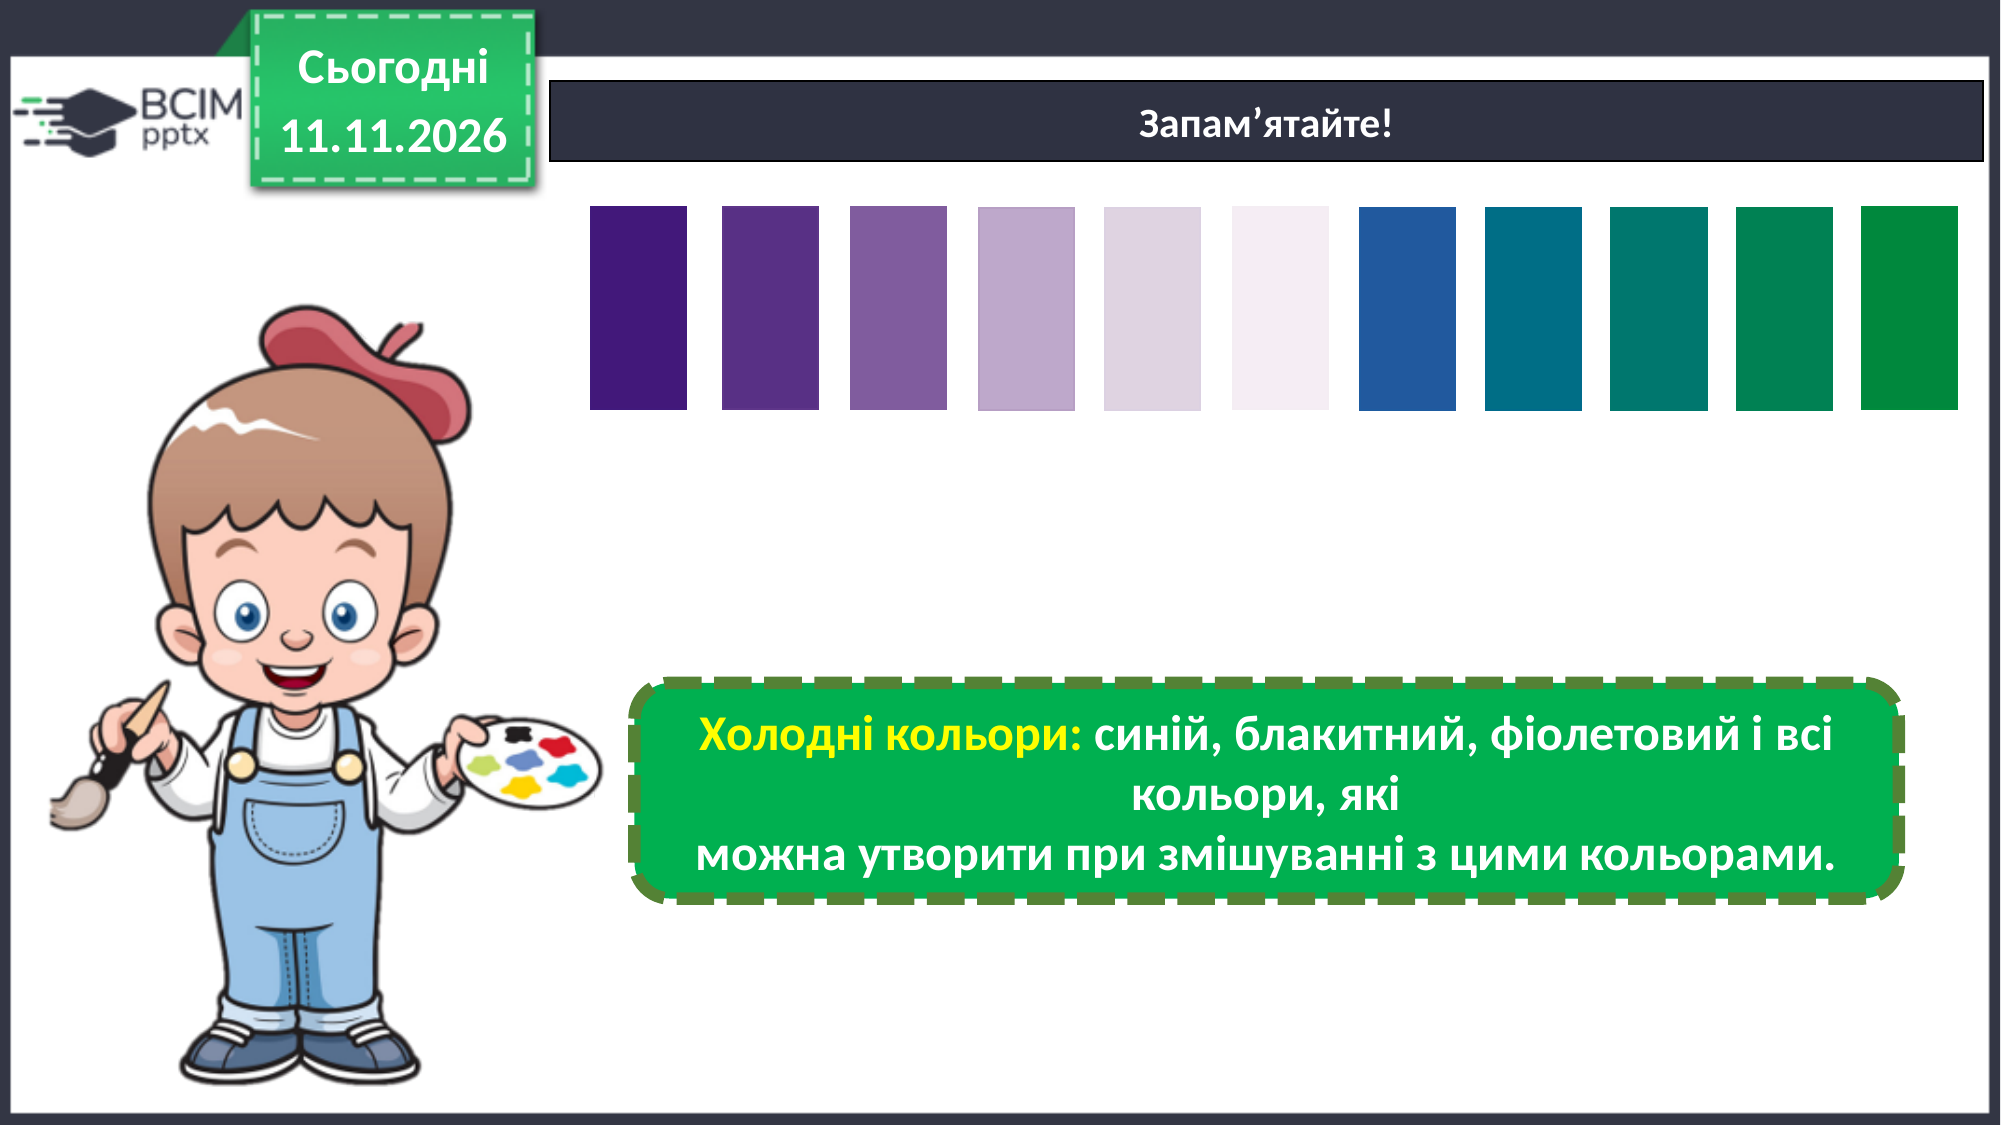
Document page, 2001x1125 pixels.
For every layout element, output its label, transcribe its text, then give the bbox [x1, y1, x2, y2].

text_box [590, 206, 687, 410]
text_box Сьогодні [284, 26, 535, 101]
text_box Холодні кольори: синій, блакитний, фіолетовий і всі кольори, які можна утворити при змішуванні з цими кольорами. [651, 682, 1900, 900]
text_box Запам’ятайте! [549, 80, 1984, 162]
text_box [978, 207, 1075, 411]
text_box 25.02.2022 [263, 101, 524, 164]
text_box [1861, 206, 1958, 410]
text_box [1736, 207, 1833, 411]
text_box [850, 206, 947, 410]
text_box [1485, 207, 1582, 411]
text_box [1232, 206, 1329, 410]
text_box [1610, 207, 1708, 411]
text_box [722, 206, 819, 410]
picture [0, 0, 2001, 1125]
text_box [1104, 207, 1201, 411]
text_box [1359, 207, 1456, 411]
